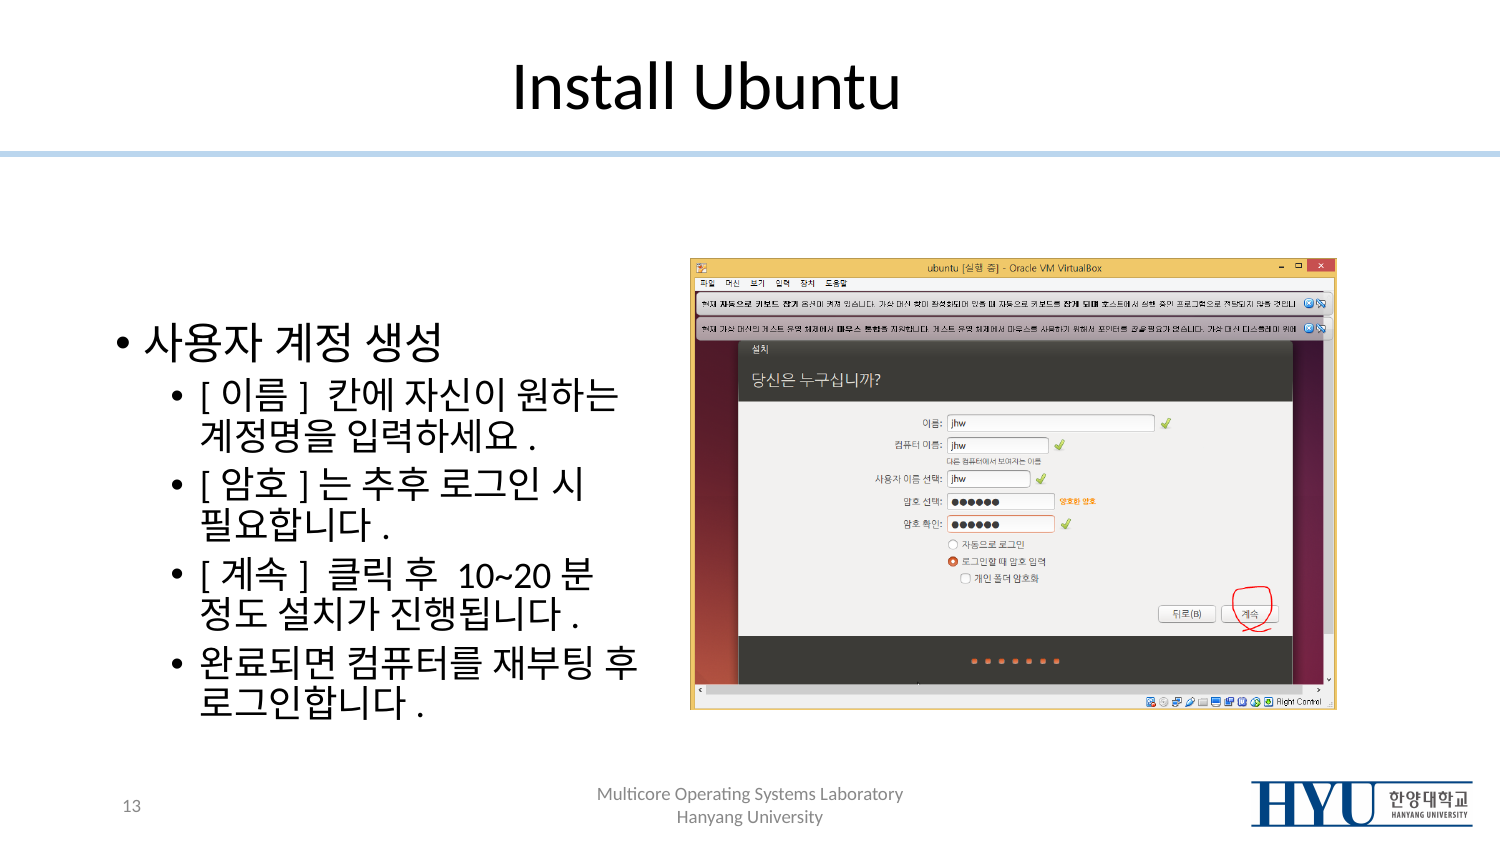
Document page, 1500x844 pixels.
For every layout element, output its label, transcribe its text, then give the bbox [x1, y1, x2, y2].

title Install Ubuntu [103, 44, 1311, 135]
picture [1251, 781, 1473, 827]
slide_number ‹#› [42, 782, 153, 827]
footer Multicore Operating Systems Laboratory Hanyang University [496, 782, 1004, 827]
picture [690, 258, 1337, 710]
list 사용자 계정 생성 [이름] 칸에 자신이 원하는 계정명을 입력하세요. [암호]는 추후 로그인 시 필요합니다. [계속] 클릭 후 10~20분 정도 설치가 진행됩니다. 완료되면 컴퓨터를 재부팅 후 로그인합니다. [103, 183, 680, 775]
